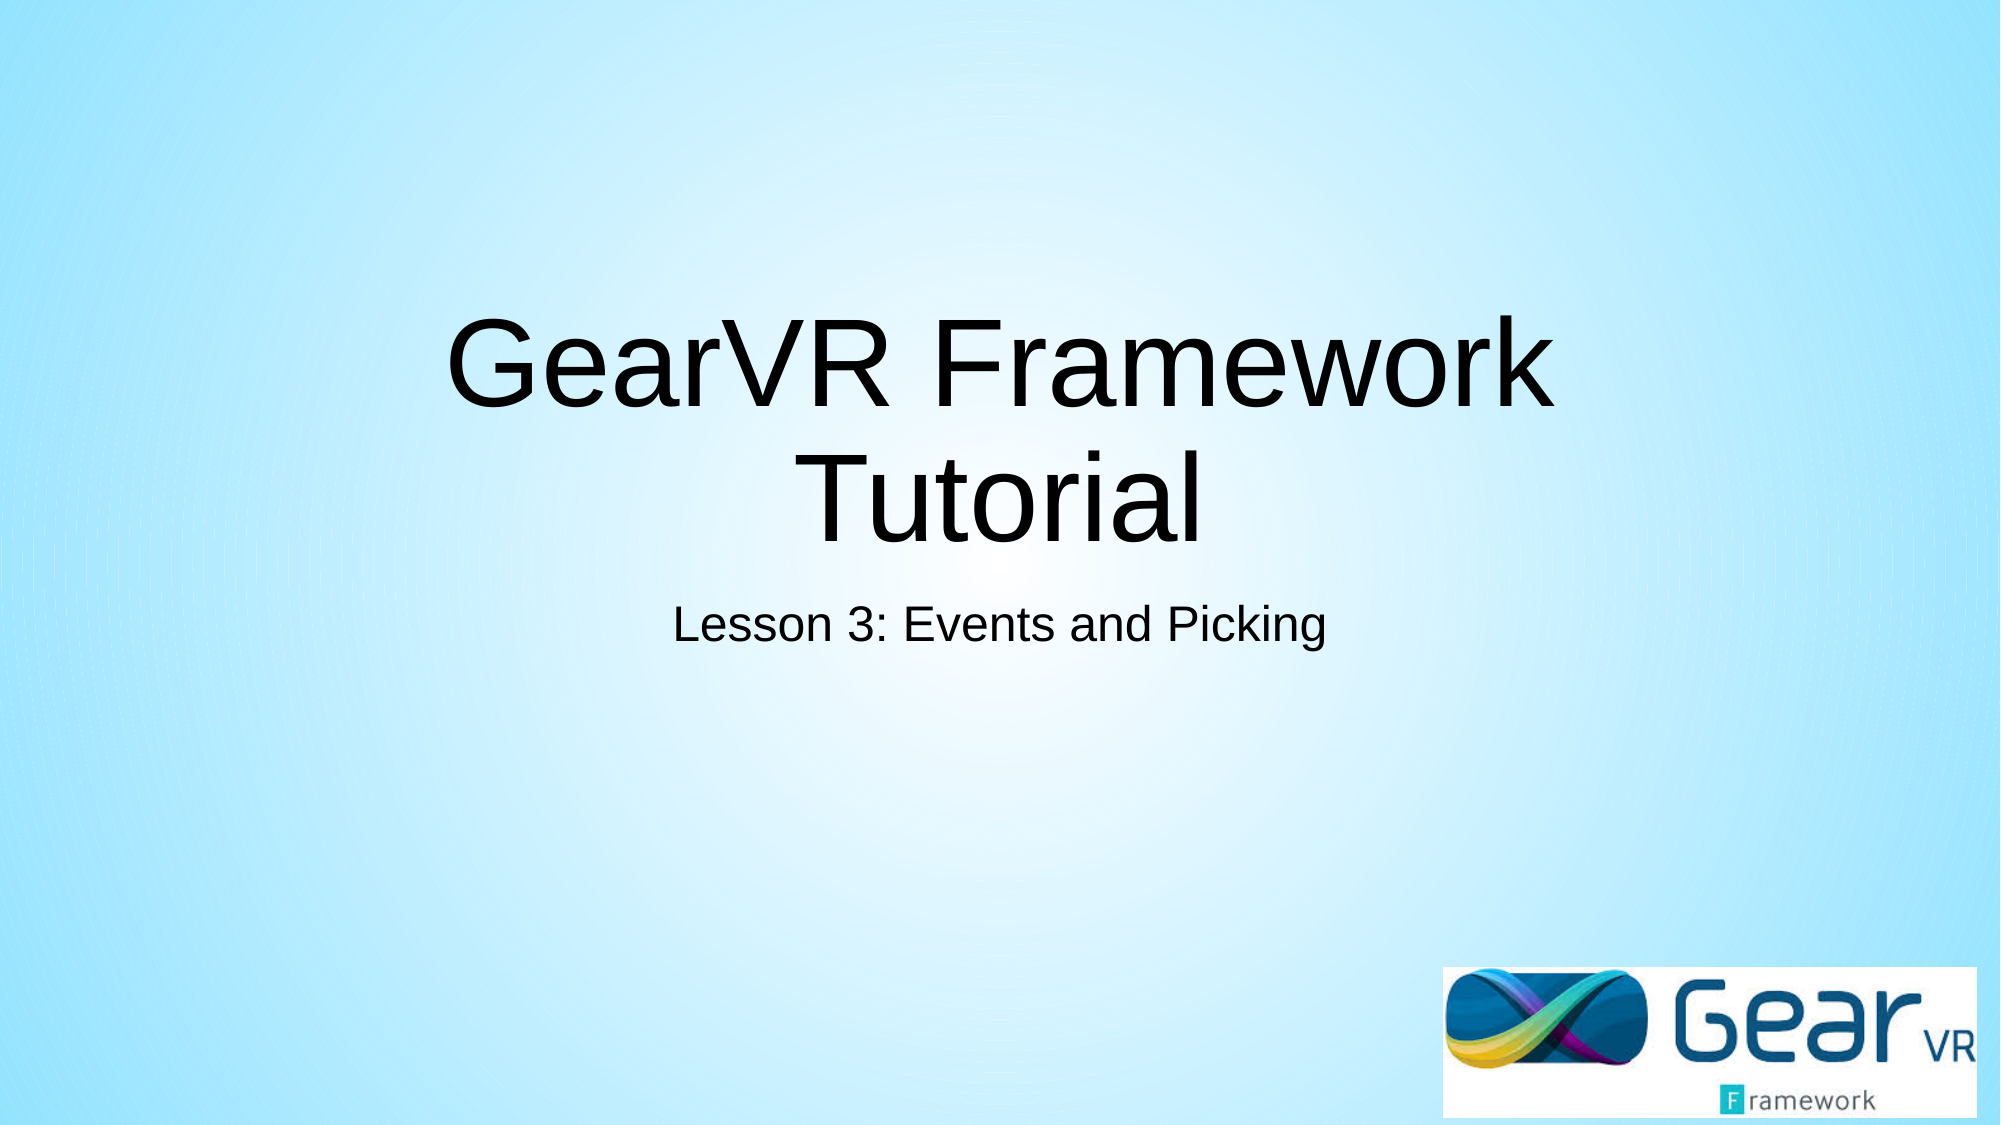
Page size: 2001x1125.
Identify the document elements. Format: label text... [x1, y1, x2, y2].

picture [1443, 967, 1977, 1118]
subtitle Lesson 3: Events and Picking [249, 590, 1750, 863]
title GearVR Framework Tutorial [249, 184, 1750, 576]
